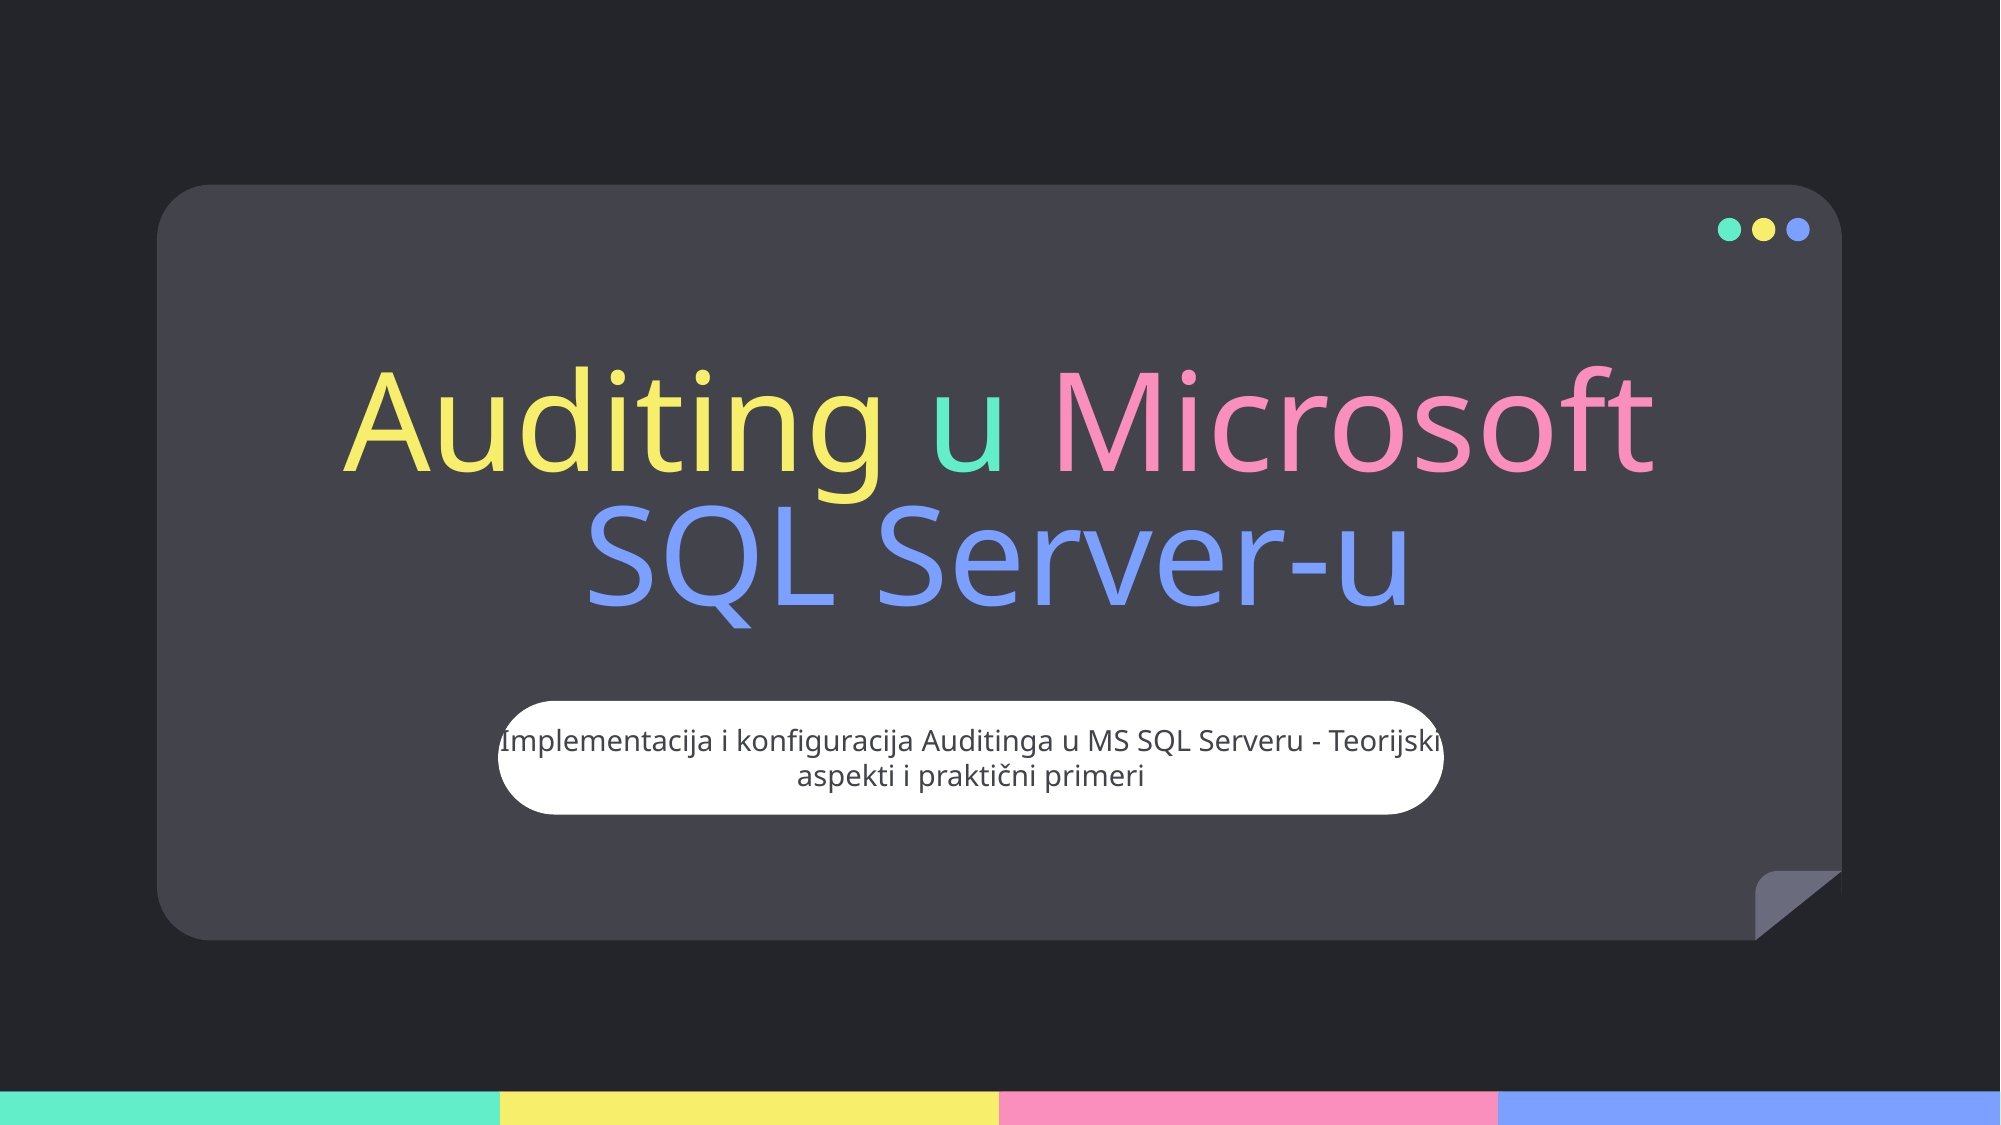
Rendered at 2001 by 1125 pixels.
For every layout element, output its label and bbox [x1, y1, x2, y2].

text_box [156, 184, 1843, 941]
